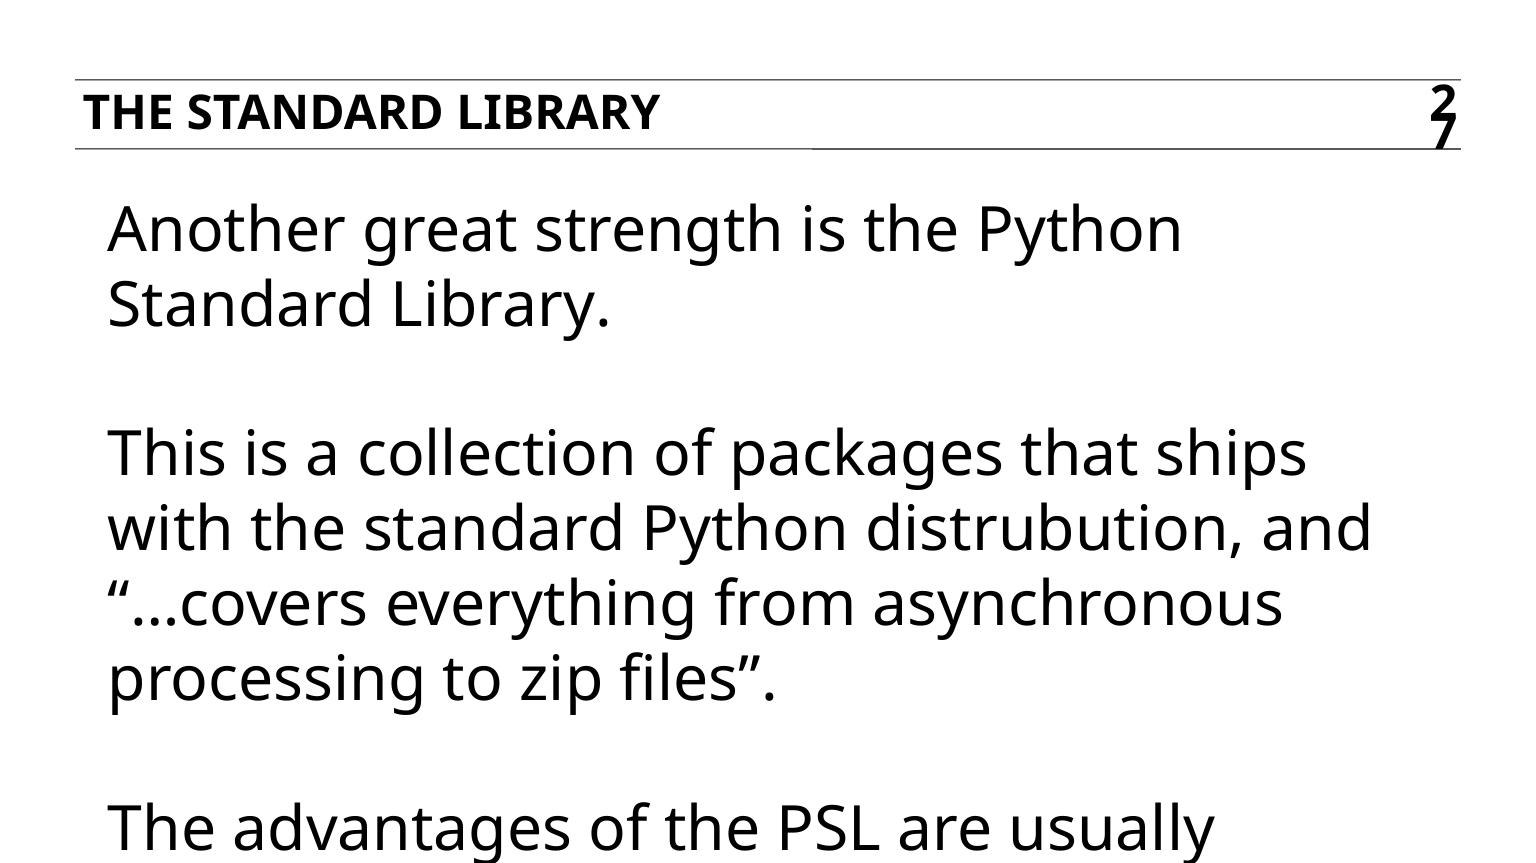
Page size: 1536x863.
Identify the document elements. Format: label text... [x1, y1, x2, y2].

list The standard library [67, 81, 1118, 132]
slide_number 27 [1419, 86, 1461, 138]
text_box Another great strength is the Python Standard Library. This is a collection of packages that ships with the standard Python distrubution, and “…covers everything from asynchronous processing to zip files”. The advantages of the PSL are usually described by saying that Python comes with batteries included. [92, 181, 1468, 863]
